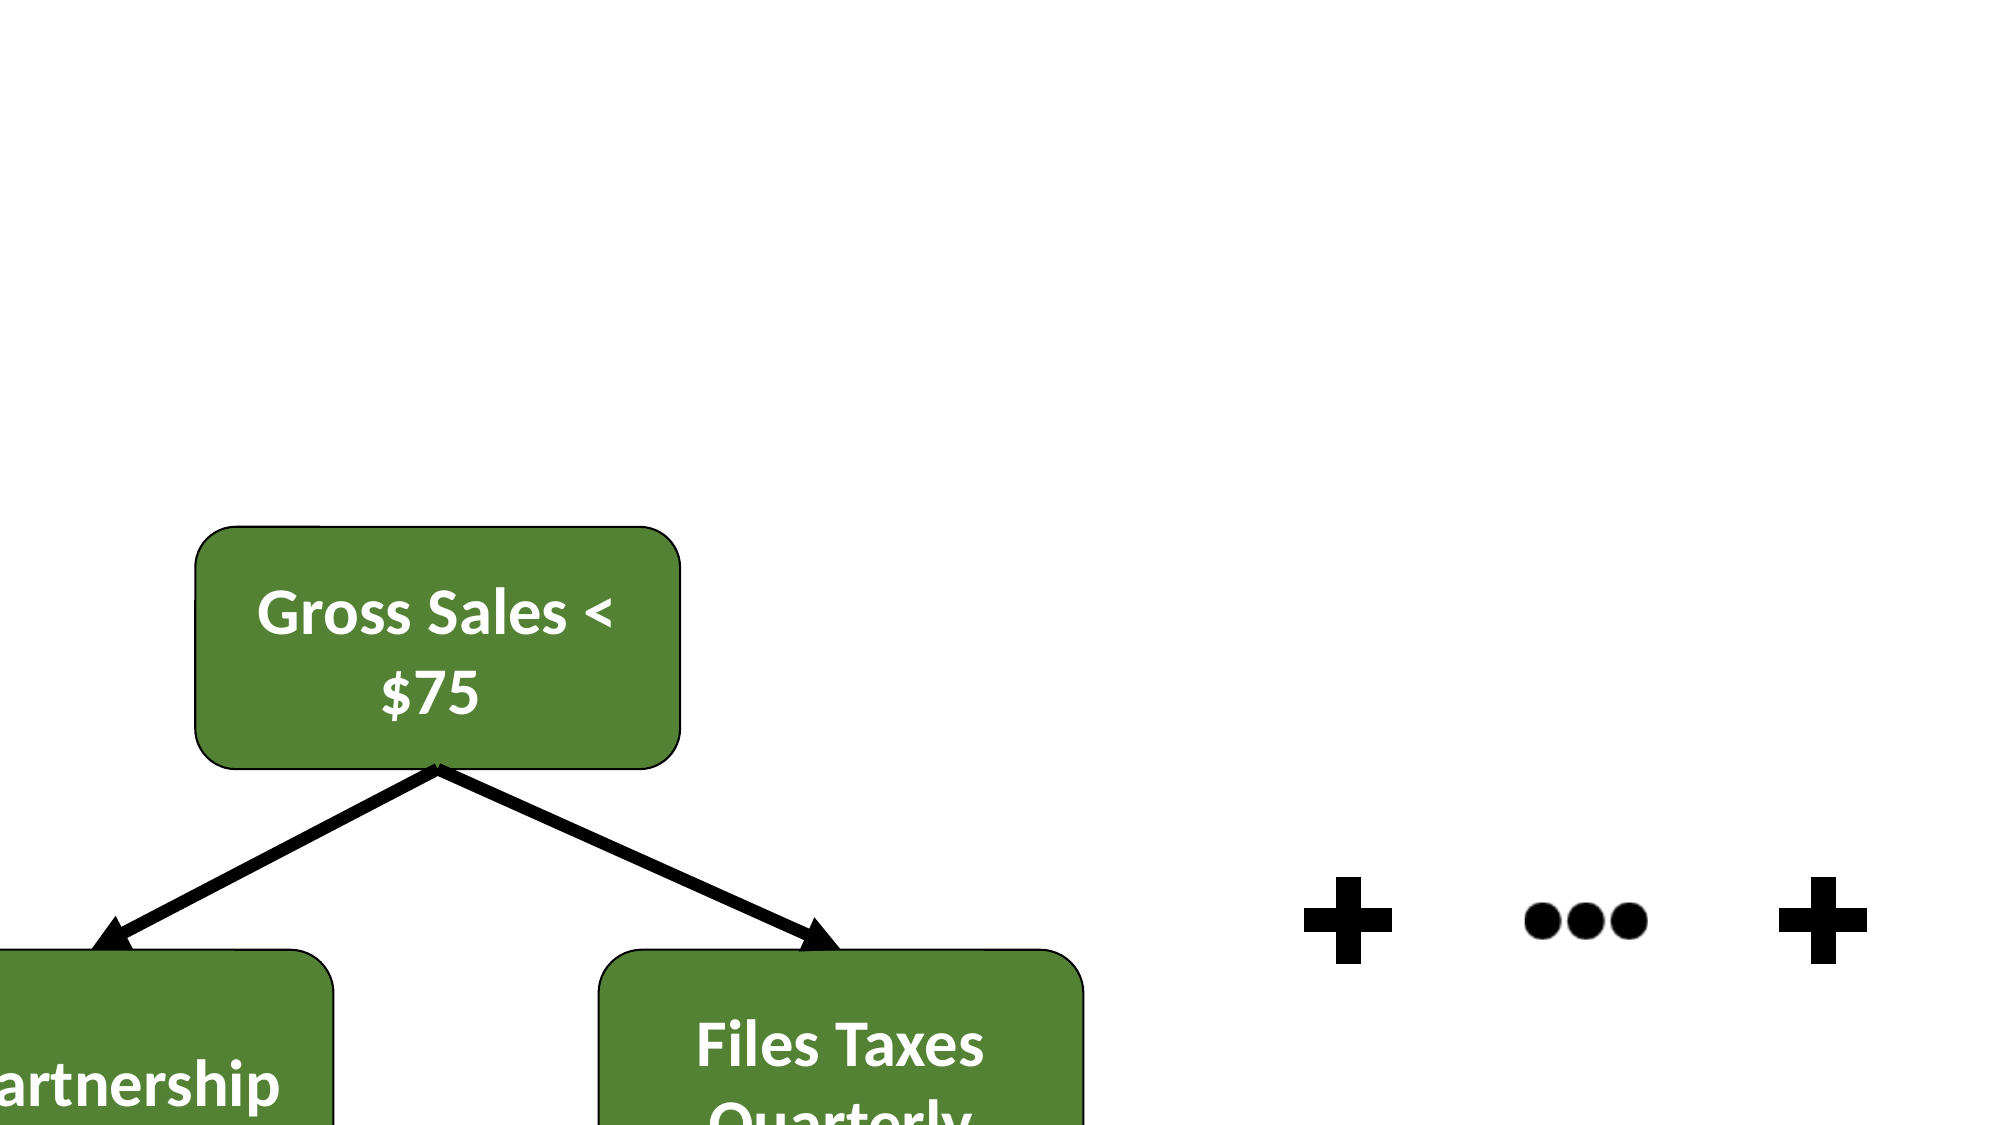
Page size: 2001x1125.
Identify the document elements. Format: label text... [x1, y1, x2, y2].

text_box Files Taxes Quarterly [597, 948, 1085, 1125]
text_box [1779, 877, 1867, 964]
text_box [437, 769, 841, 950]
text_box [90, 769, 437, 950]
text_box Gross Sales < $75 [194, 525, 682, 769]
picture [1525, 859, 1647, 983]
text_box Is Partnership [0, 948, 335, 1125]
text_box [1304, 877, 1392, 964]
